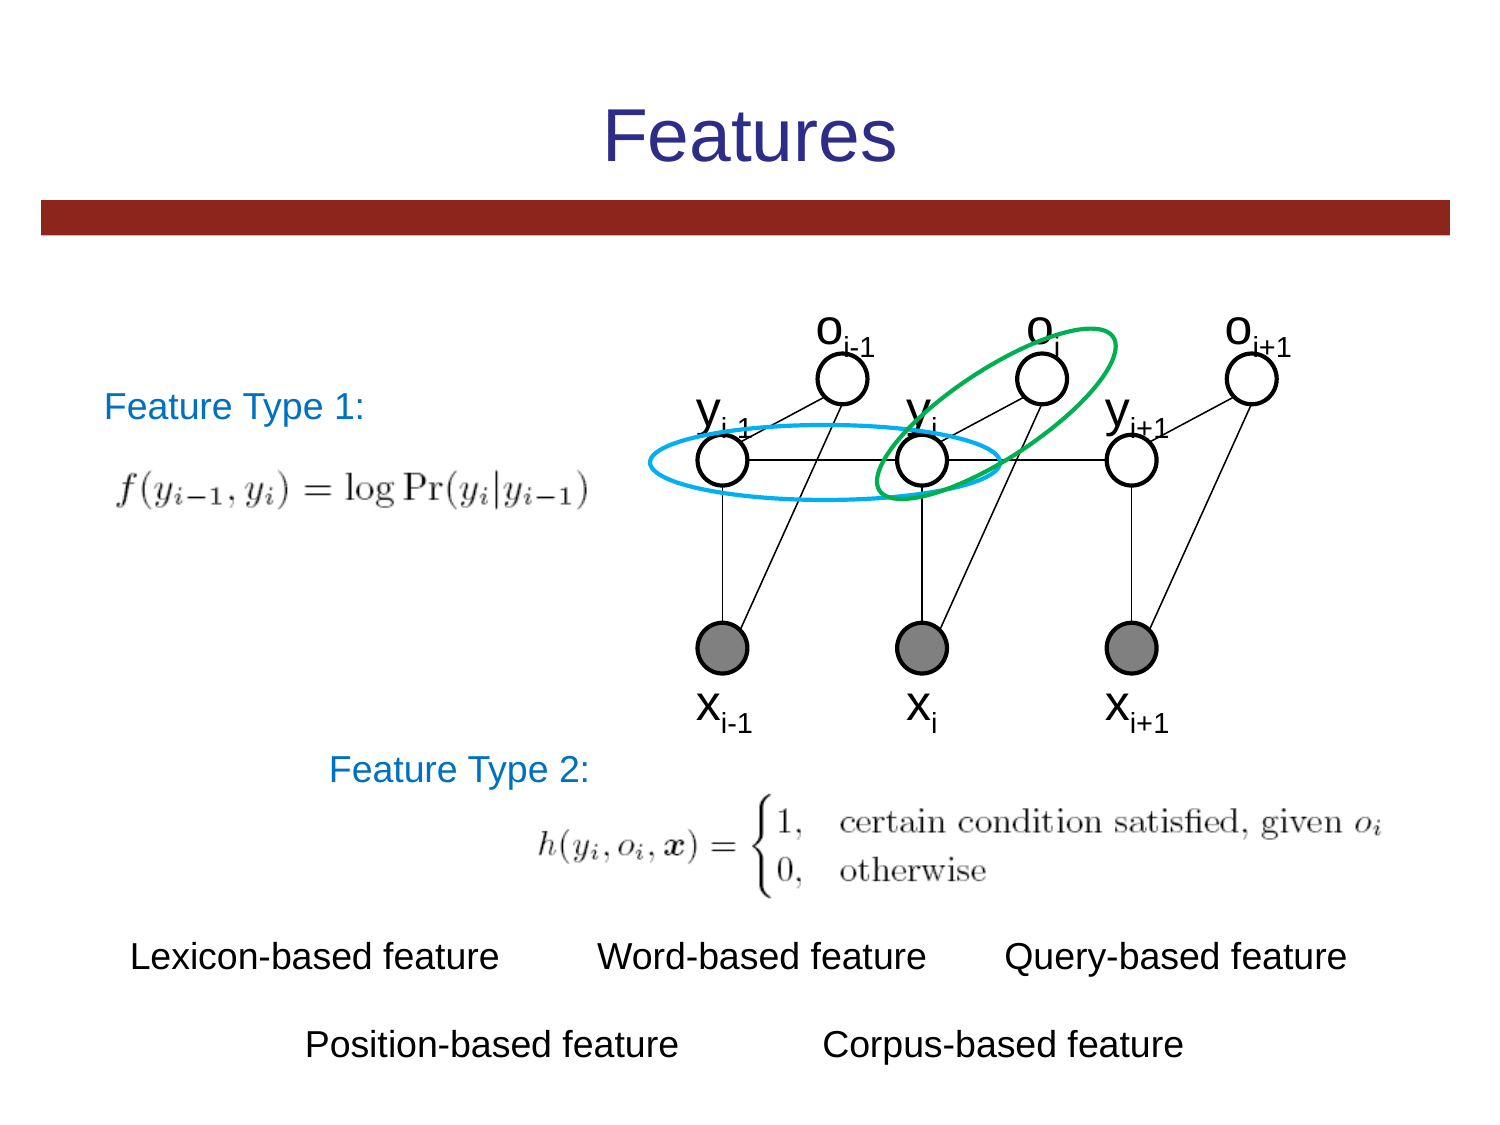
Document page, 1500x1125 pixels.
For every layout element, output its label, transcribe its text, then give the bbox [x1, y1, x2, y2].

text_box Query-based feature [989, 924, 1363, 985]
text_box Position-based feature [289, 1012, 694, 1073]
text_box Corpus-based feature [807, 1012, 1200, 1073]
title Features [74, 37, 1426, 226]
text_box [647, 438, 682, 487]
text_box Word-based feature [582, 924, 943, 985]
picture [112, 462, 593, 516]
picture [524, 787, 1401, 908]
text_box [687, 287, 1301, 726]
text_box Lexicon-based feature [114, 924, 515, 985]
text_box Feature Type 2: [314, 737, 606, 798]
text_box Feature Type 1: [89, 374, 381, 435]
